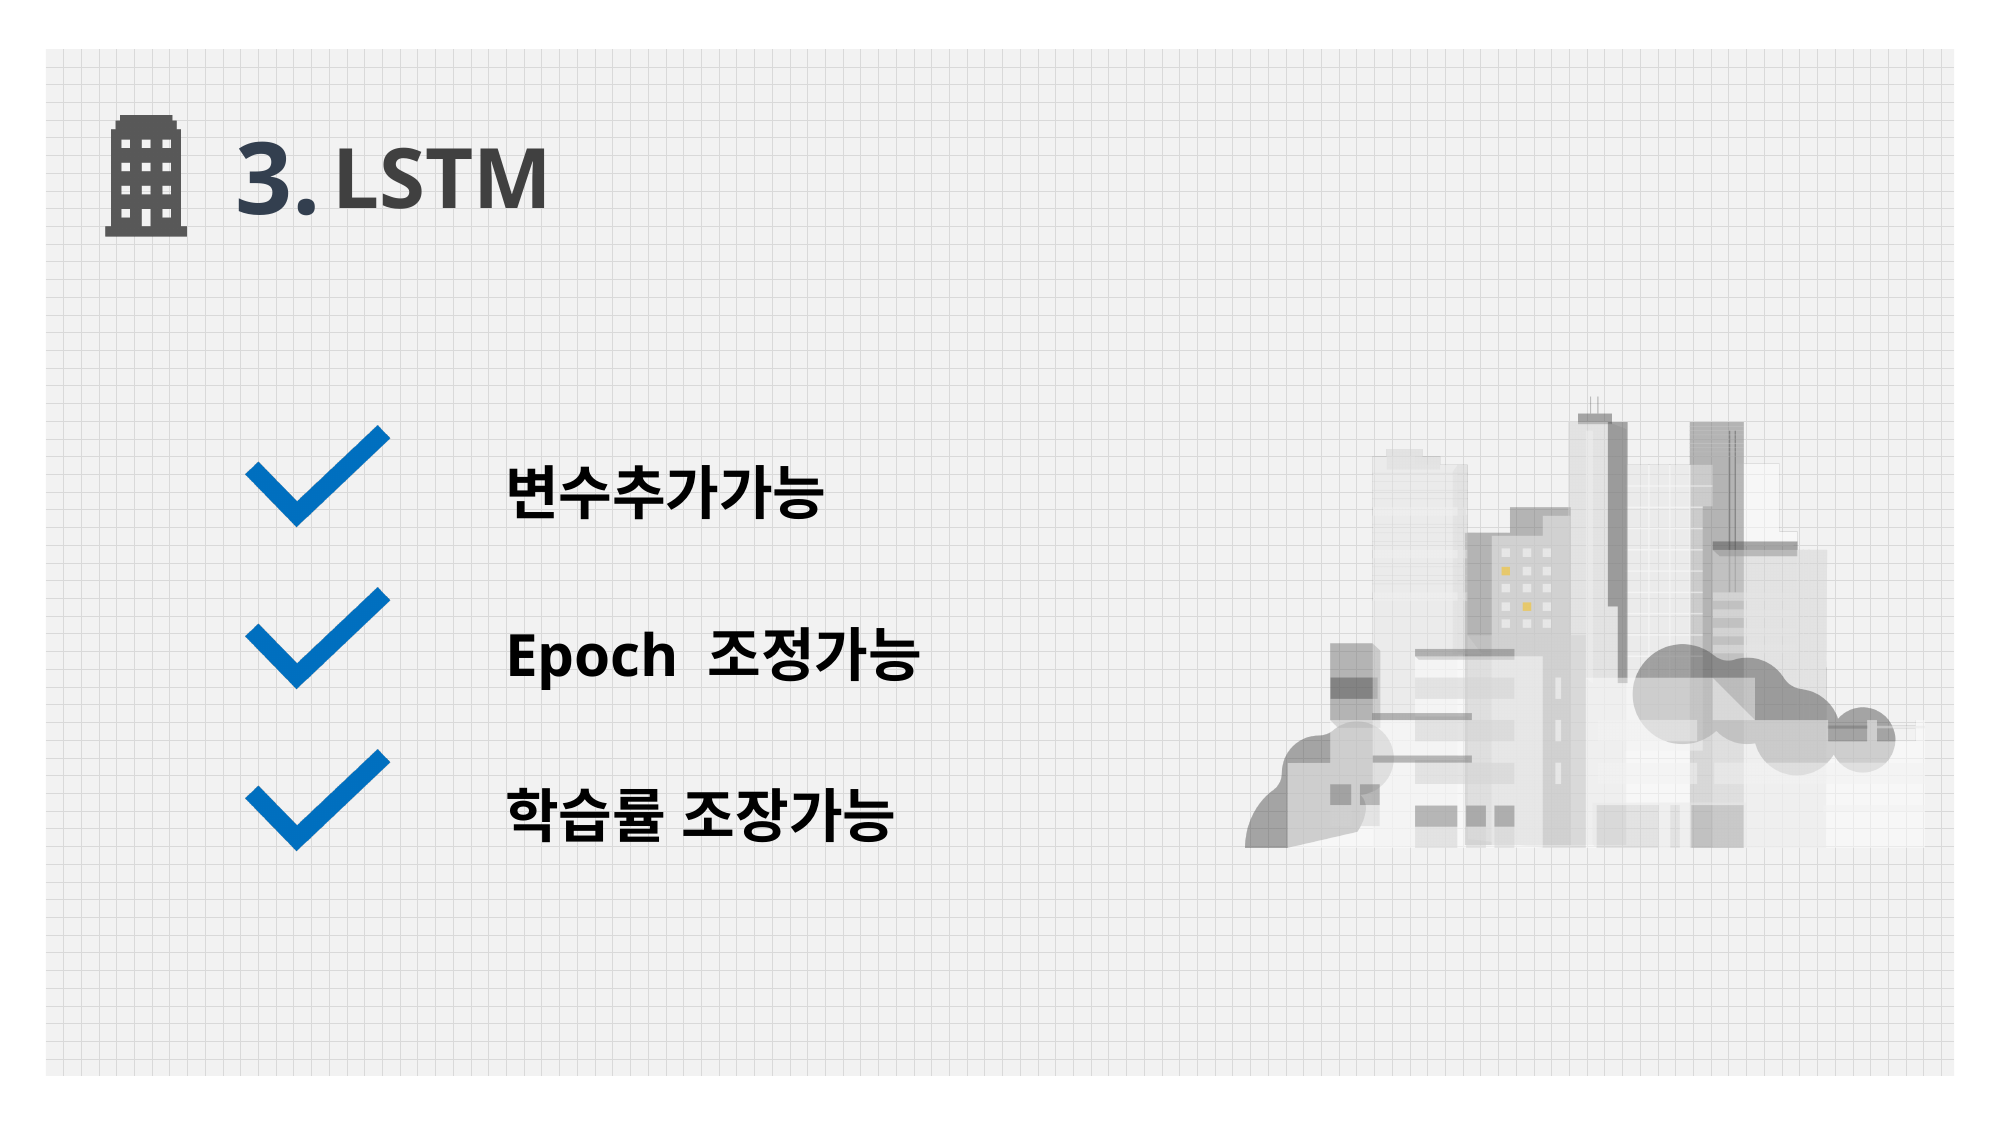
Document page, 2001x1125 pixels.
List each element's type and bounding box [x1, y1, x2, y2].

picture [1245, 337, 1925, 1018]
text_box [242, 400, 1245, 551]
text_box [242, 724, 1245, 875]
text_box [242, 562, 1245, 713]
text_box [76, 106, 926, 245]
text_box [45, 48, 1955, 1077]
